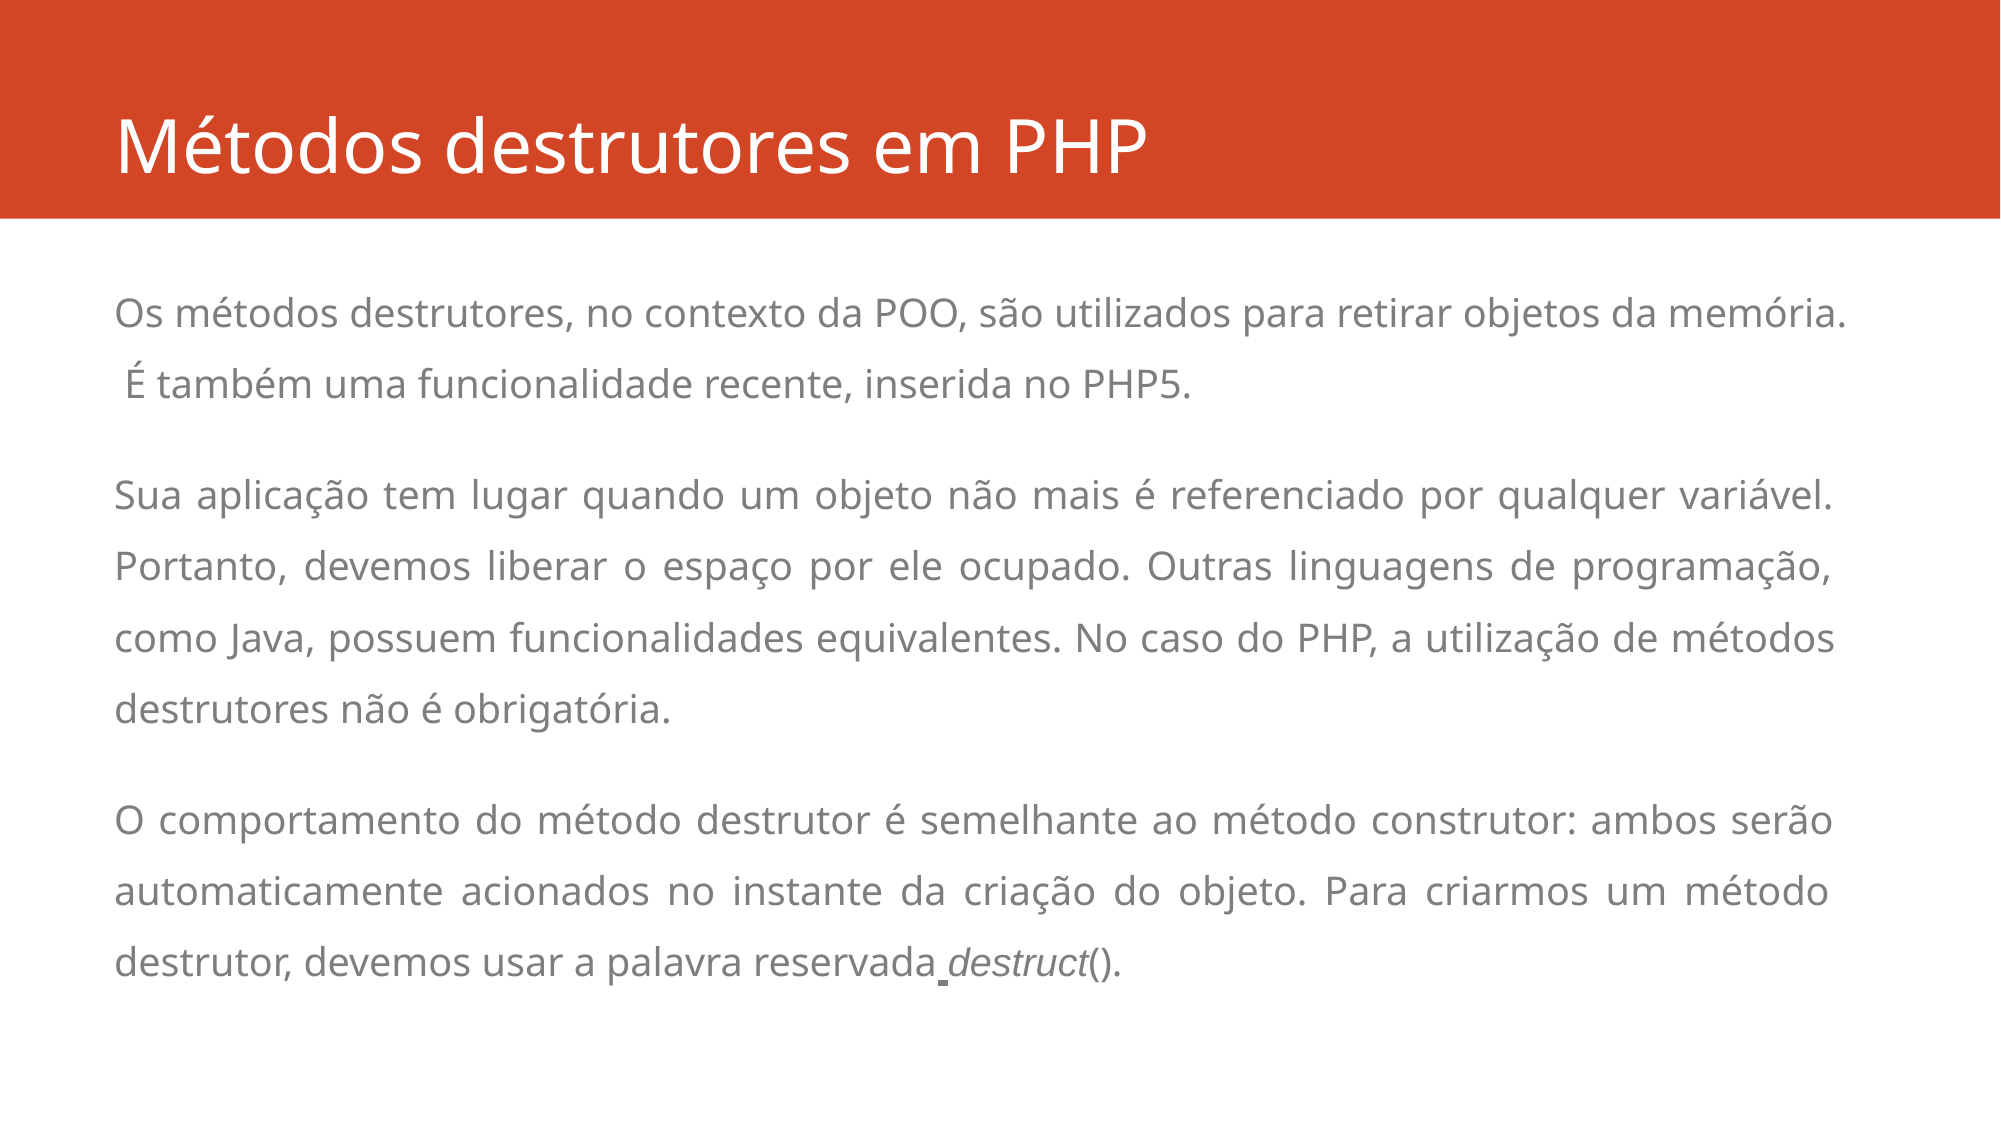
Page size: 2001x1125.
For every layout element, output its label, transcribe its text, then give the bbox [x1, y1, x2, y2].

title Métodos destrutores em PHP [112, 96, 1550, 261]
text_box Os métodos destrutores, no contexto da POO, são utilizados para retirar objetos da memória. É também uma funcionalidade recente, inserida no PHP5. Sua aplicação tem lugar quando um objeto não mais é referenciado por qualquer variável. Portanto, devemos liberar o espaço por ele ocupado. Outras linguagens de programação, como Java, possuem funcionalidades equivalentes. No caso do PHP, a utilização de métodos destrutores não é obrigatória. O comportamento do método destrutor é semelhante ao método construtor: ambos serão automaticamente acionados no instante da criação do objeto. Para criarmos um método destrutor, devemos usar a palavra reservada destruct(). [112, 261, 1850, 985]
